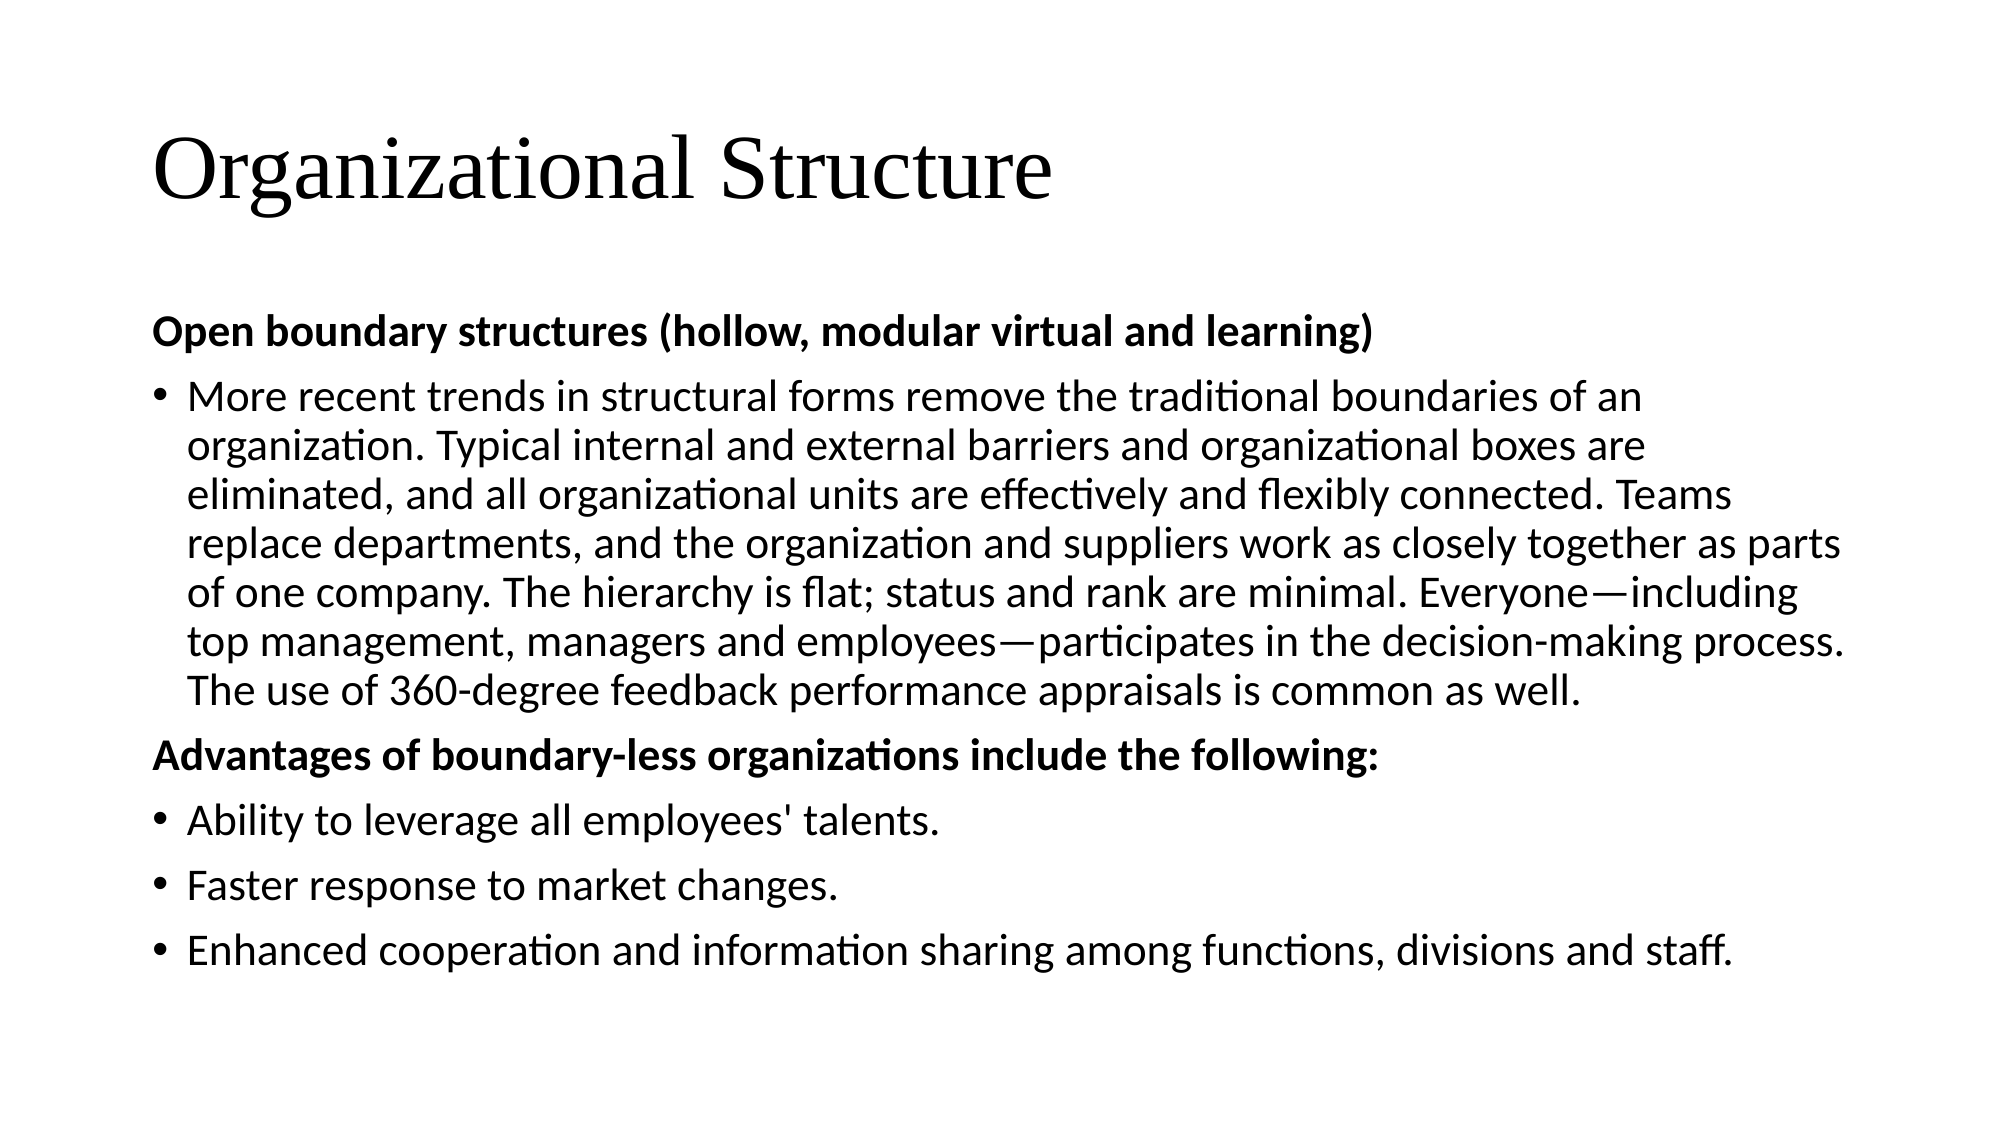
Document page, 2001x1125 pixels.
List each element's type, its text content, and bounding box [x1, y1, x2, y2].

list Open boundary structures (hollow, modular virtual and learning) More recent trends in structural forms remove the traditional boundaries of an organization. Typical internal and external barriers and organizational boxes are eliminated, and all organizational units are effectively and flexibly connected. Teams replace departments, and the organization and suppliers work as closely together as parts of one company. The hierarchy is flat; status and rank are minimal. Everyone—including top management, managers and employees—participates in the decision-making process. The use of 360-degree feedback performance appraisals is common as well. Advantages of boundary-less organizations include the following: Ability to leverage all employees' talents. Faster response to market changes. Enhanced cooperation and information sharing among functions, divisions and staff. [137, 299, 1863, 1014]
title Organizational Structure [137, 59, 1863, 278]
